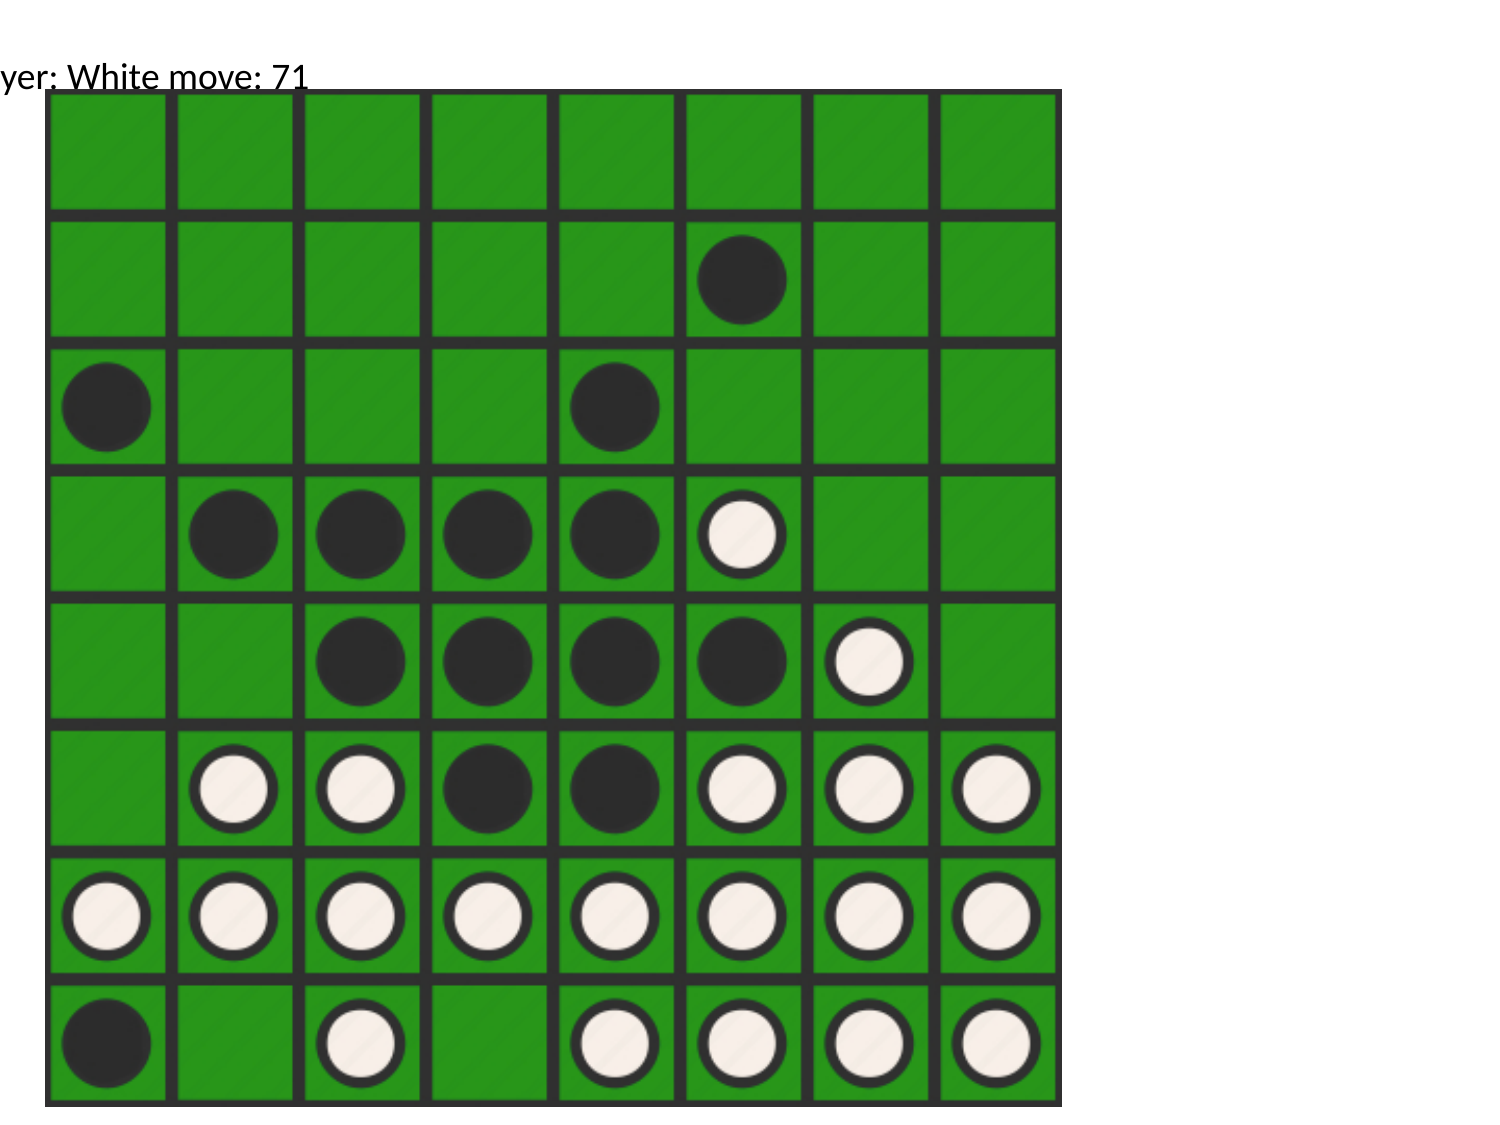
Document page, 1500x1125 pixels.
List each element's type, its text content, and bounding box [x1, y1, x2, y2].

text_box turn: 30 player: White move: 71 [0, 44, 325, 105]
picture [44, 89, 1062, 1107]
